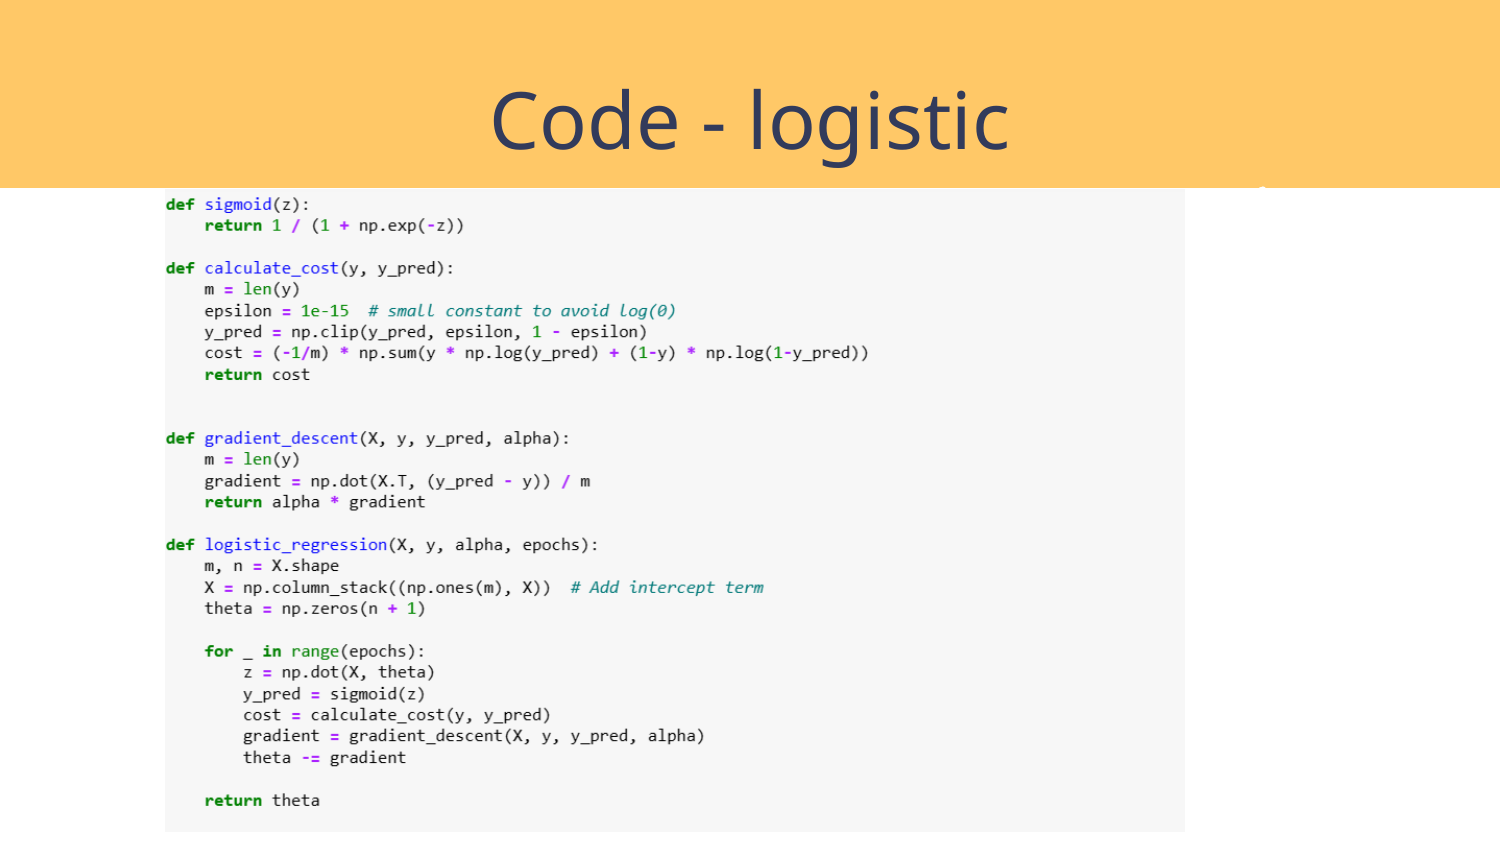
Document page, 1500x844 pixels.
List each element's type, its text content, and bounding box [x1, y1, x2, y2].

title Code - logistic [116, 55, 1383, 172]
picture [165, 189, 1185, 832]
